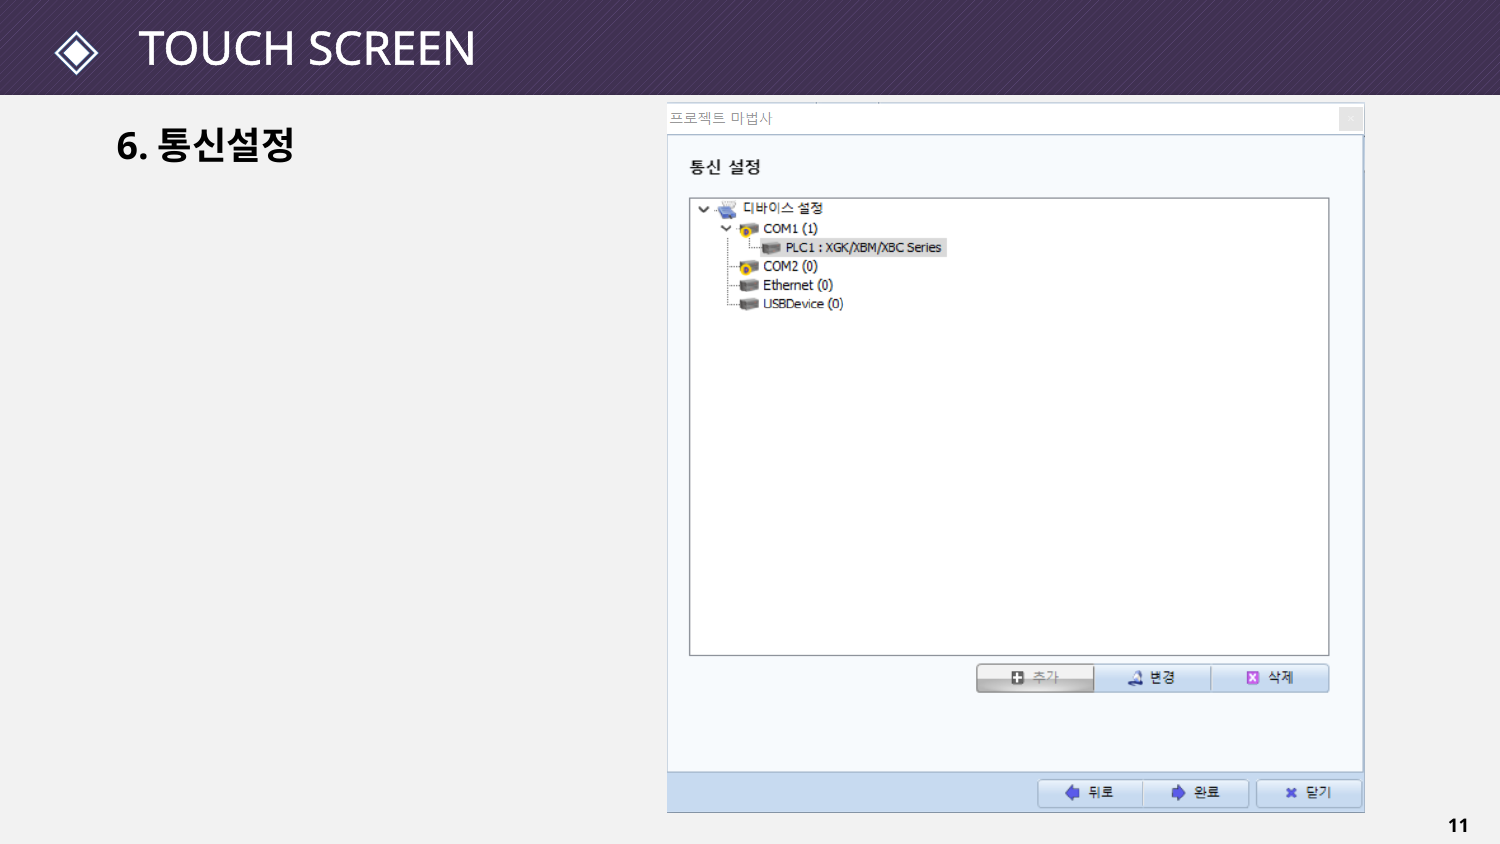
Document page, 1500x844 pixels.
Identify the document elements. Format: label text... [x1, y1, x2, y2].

picture [667, 102, 1365, 814]
title TOUCH SCREEN [123, 75, 1463, 82]
text_box [0, 0, 1500, 75]
text_box 6.통신설정 [101, 114, 311, 175]
